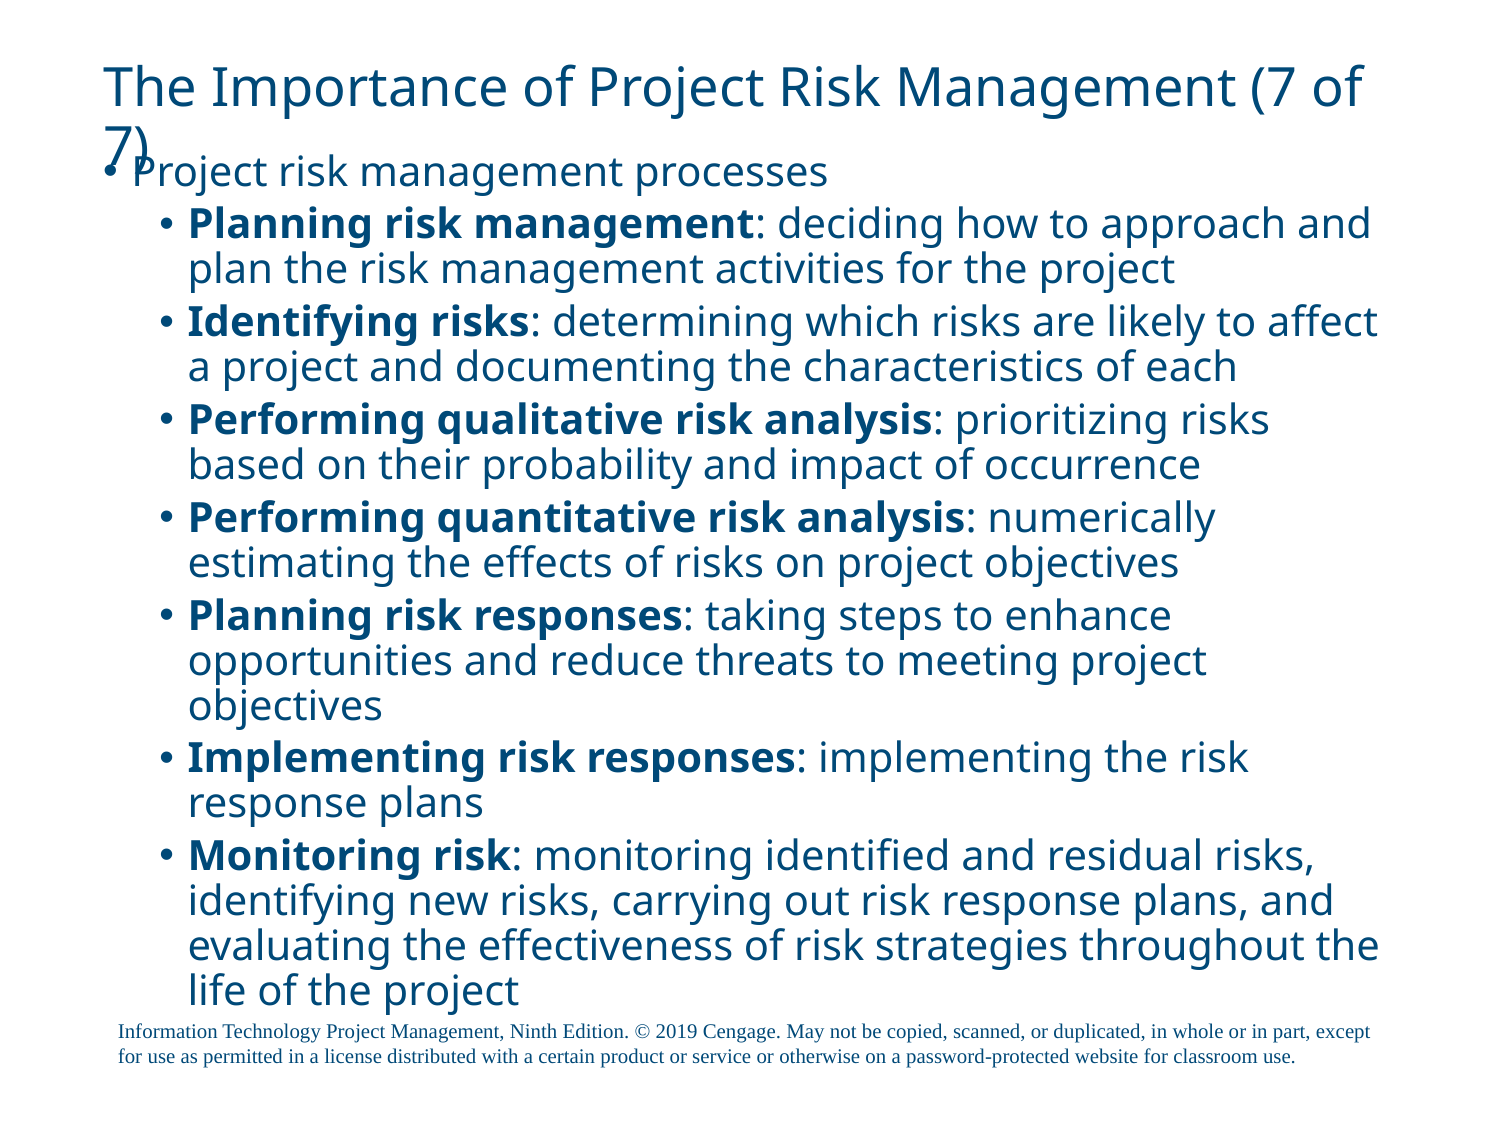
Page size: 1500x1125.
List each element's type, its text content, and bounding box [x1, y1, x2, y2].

list Project risk management processes Planning risk management: deciding how to approach and plan the risk management activities for the project Identifying risks: determining which risks are likely to affect a project and documenting the characteristics of each Performing qualitative risk analysis: prioritizing risks based on their probability and impact of occurrence Performing quantitative risk analysis: numerically estimating the effects of risks on project objectives Planning risk responses: taking steps to enhance opportunities and reduce threats to meeting project objectives Implementing risk responses: implementing the risk response plans Monitoring risk: monitoring identified and residual risks, identifying new risks, carrying out risk response plans, and evaluating the effectiveness of risk strategies throughout the life of the project [103, 149, 1397, 1009]
footer Information Technology Project Management, Ninth Edition. © 2019 Cengage. May not be copied, scanned, or duplicated, in whole or in part, except for use as permitted in a license distributed with a certain product or service or otherwise on a password-protected website for classroom use. [103, 1009, 1397, 1070]
title The Importance of Project Risk Management (7 of 7) [103, 59, 1397, 149]
